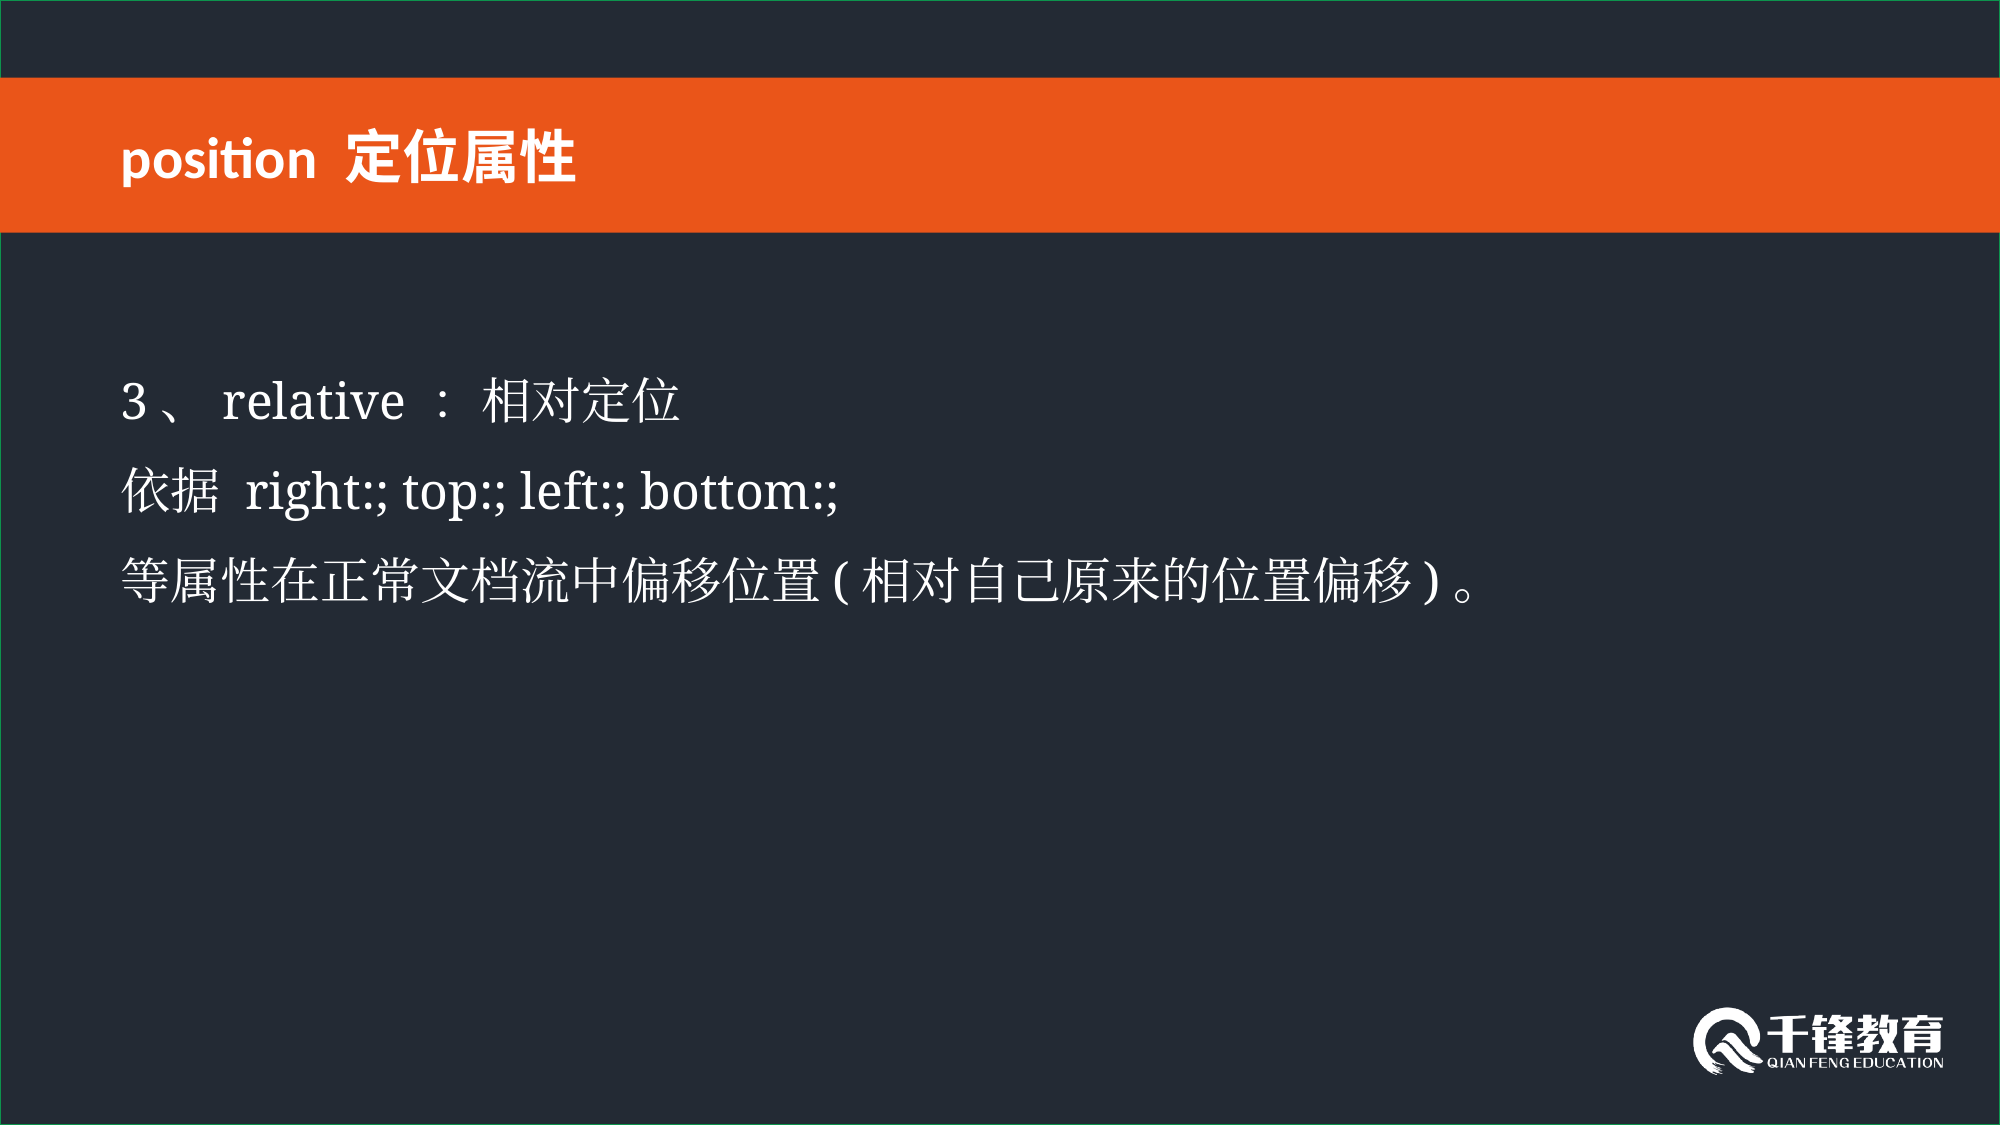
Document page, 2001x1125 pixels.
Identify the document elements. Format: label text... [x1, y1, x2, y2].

text_box [0, 234, 2000, 1125]
picture [1691, 1002, 1948, 1080]
text_box [0, 77, 2000, 234]
text_box 3、relative ：相对定位 依据 right:; top:; left:; bottom:; 等属性在正常文档流中偏移位置(相对自己原来的位置偏移)。 [106, 332, 1739, 708]
text_box position 定位属性 [106, 112, 741, 198]
text_box [0, 0, 2000, 77]
